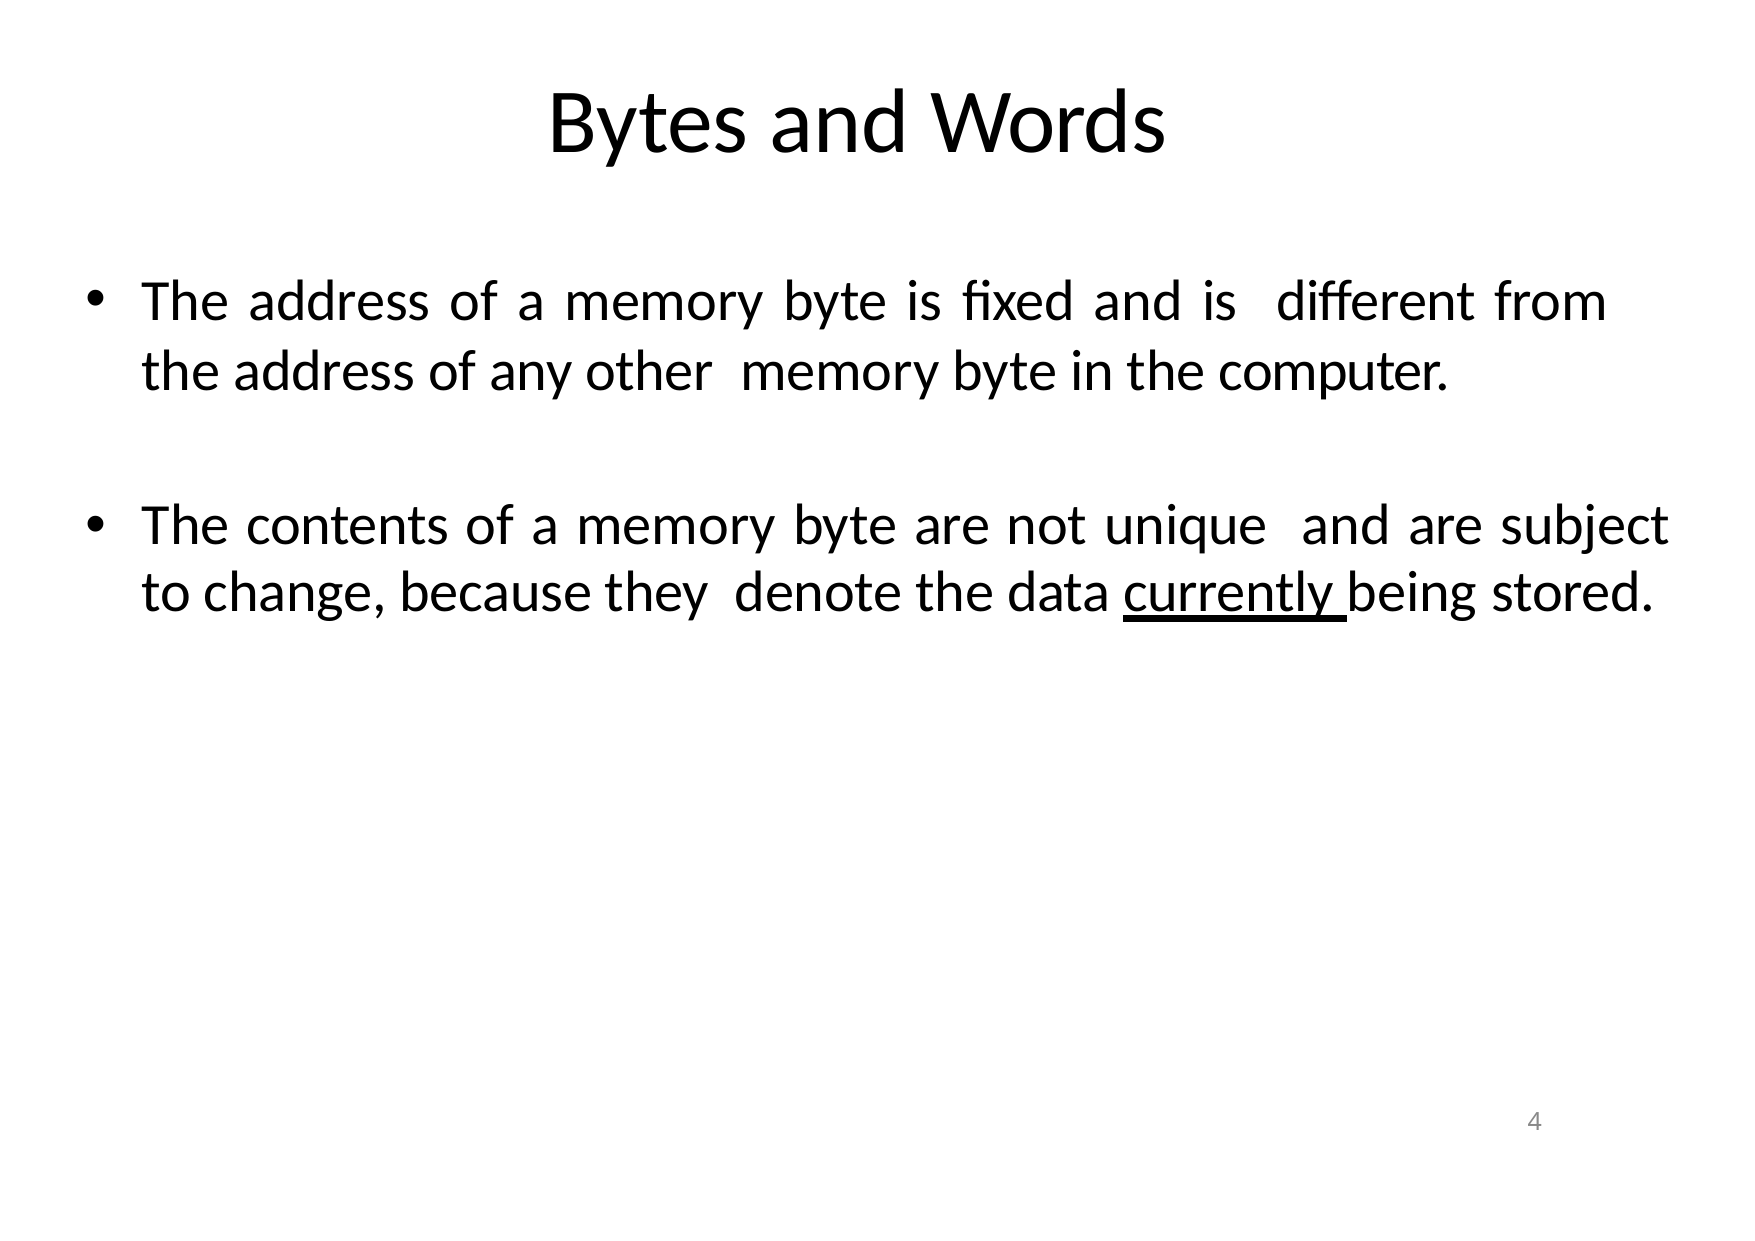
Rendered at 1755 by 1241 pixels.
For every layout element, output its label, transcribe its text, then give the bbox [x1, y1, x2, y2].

text_box The address of a memory byte is fixed and is different from the address of any other memory byte in the computer. The contents of a memory byte are not unique and are subject to change, because they denote the data currently being stored. [83, 262, 1671, 625]
slide_number 4 [1502, 1102, 1542, 1241]
title Bytes and Words [198, 41, 1523, 262]
